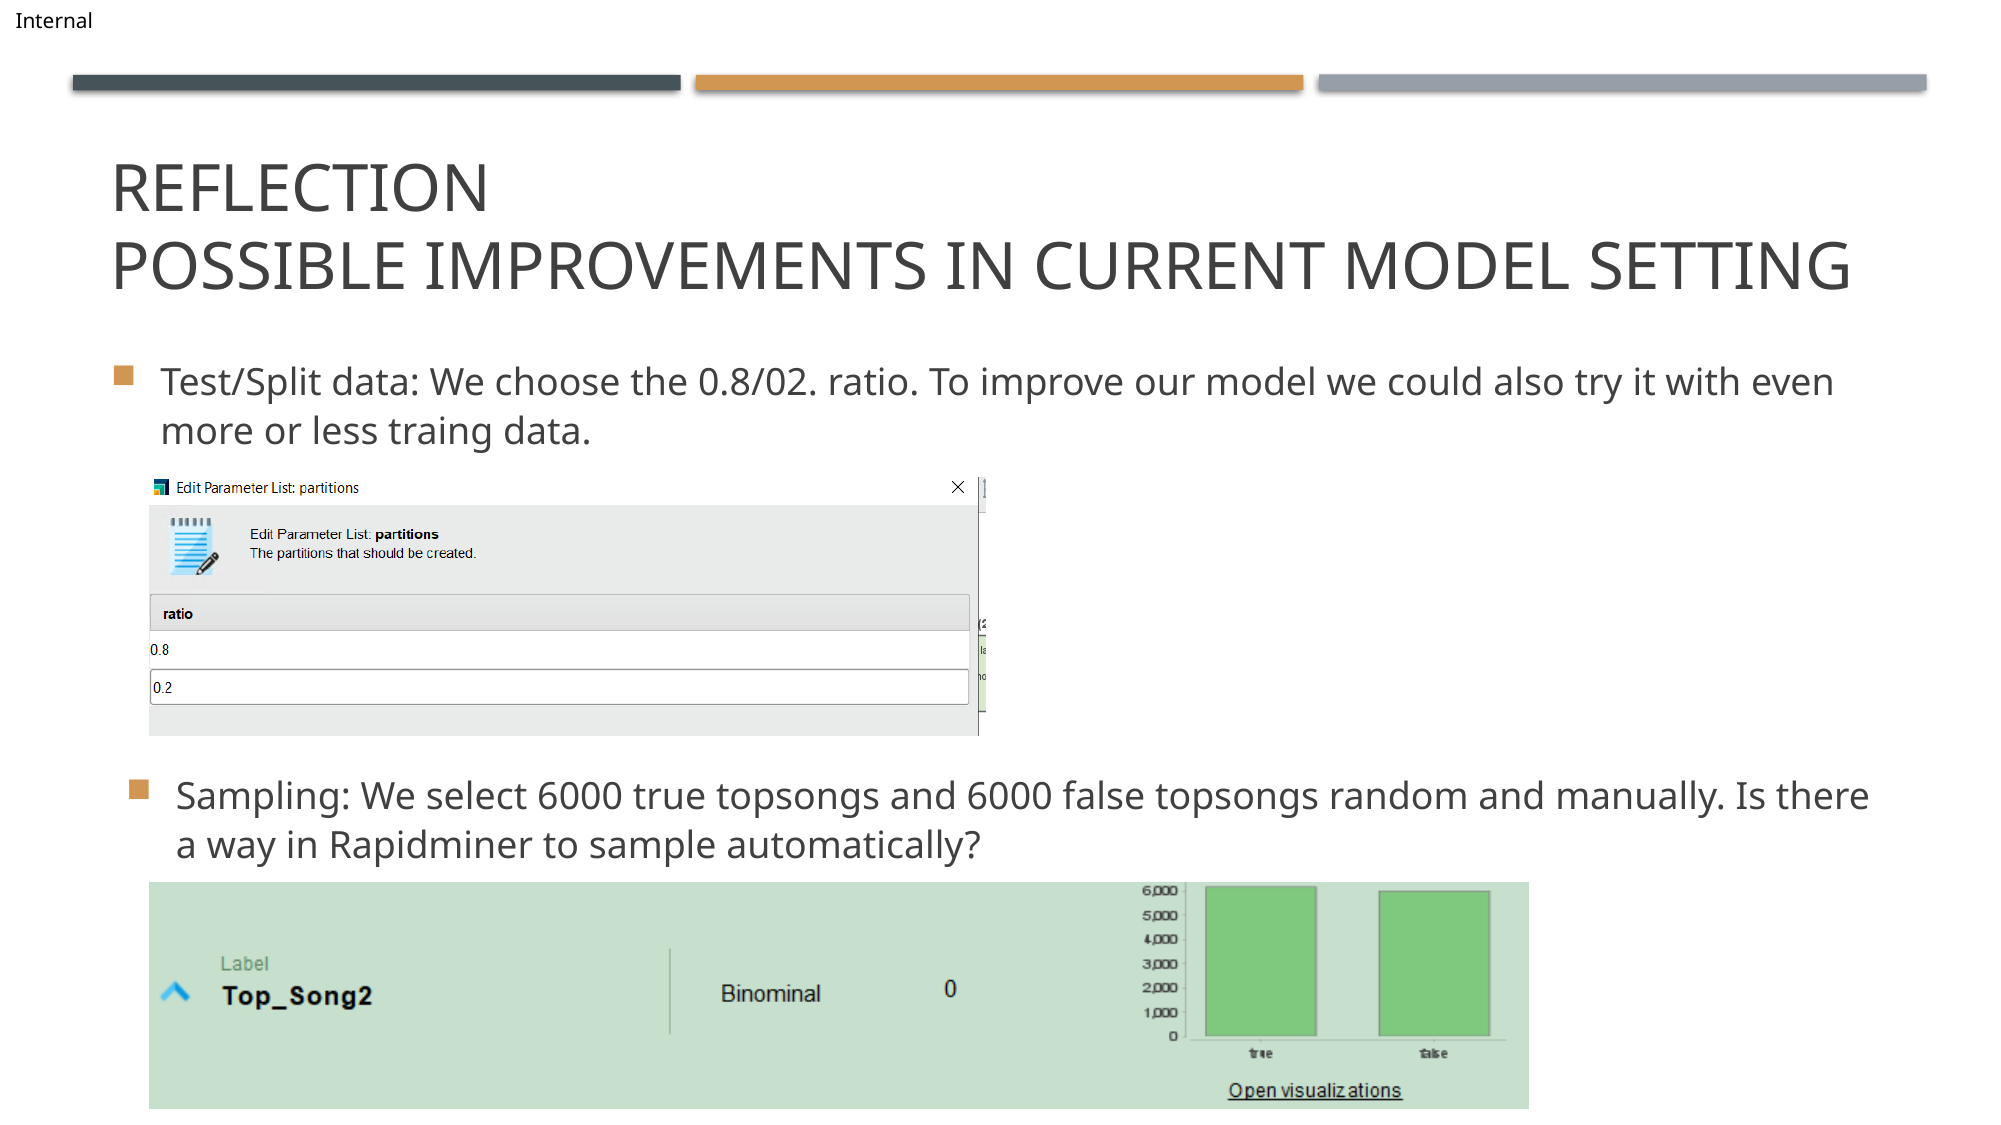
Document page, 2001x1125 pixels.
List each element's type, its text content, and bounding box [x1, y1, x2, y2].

picture [148, 881, 1530, 1110]
picture [148, 476, 987, 736]
list Sampling: We select 6000 true topsongs and 6000 false topsongs random and manually. Is there a way in Rapidminer to sample automatically? [110, 759, 1890, 1125]
title Reflection possible improvements in current Model setting [95, 115, 1905, 311]
list Test/Split data: We choose the 0.8/02. ratio. To improve our model we could also try it with even more or less traing data. [95, 345, 1905, 943]
